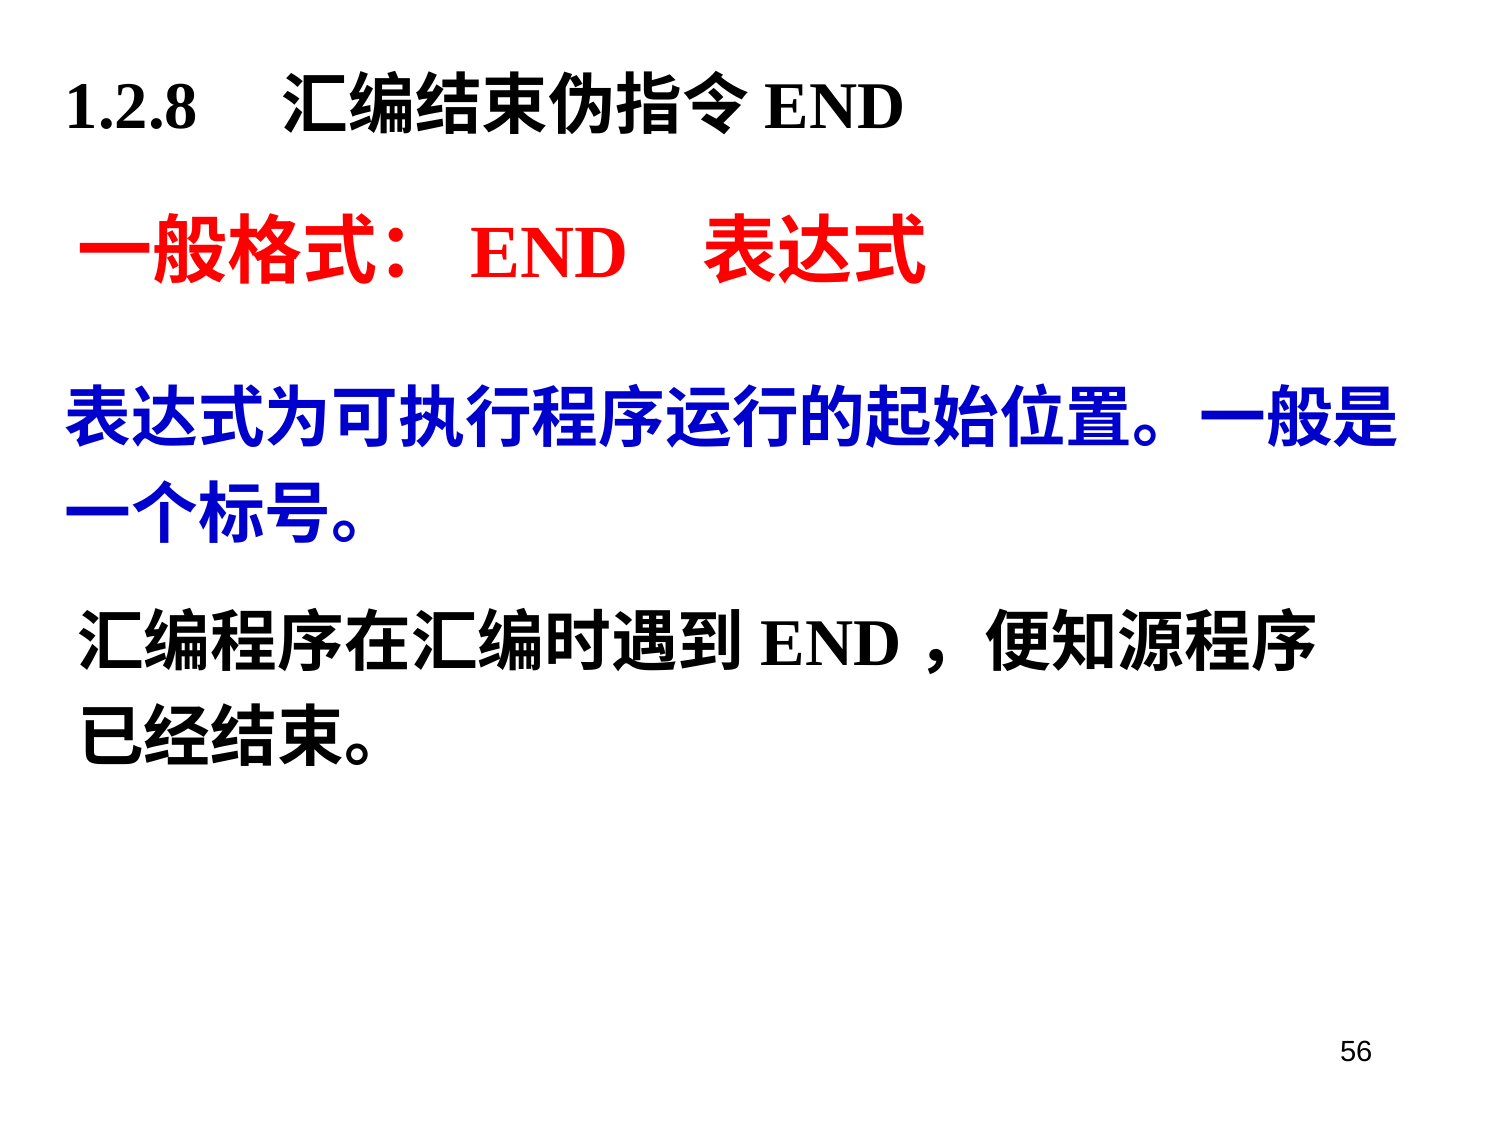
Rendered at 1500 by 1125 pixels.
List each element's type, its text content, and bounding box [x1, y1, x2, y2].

text_box 1.2.8 汇编结束伪指令END [49, 38, 1088, 150]
slide_number 56 [1074, 1025, 1388, 1100]
text_box 汇编程序在汇编时遇到END，便知源程序已经结束。 [62, 574, 1388, 782]
text_box 一般格式：END 表达式 [62, 176, 1038, 300]
text_box 表达式为可执行程序运行的起始位置。一般是一个标号。 [50, 351, 1425, 559]
